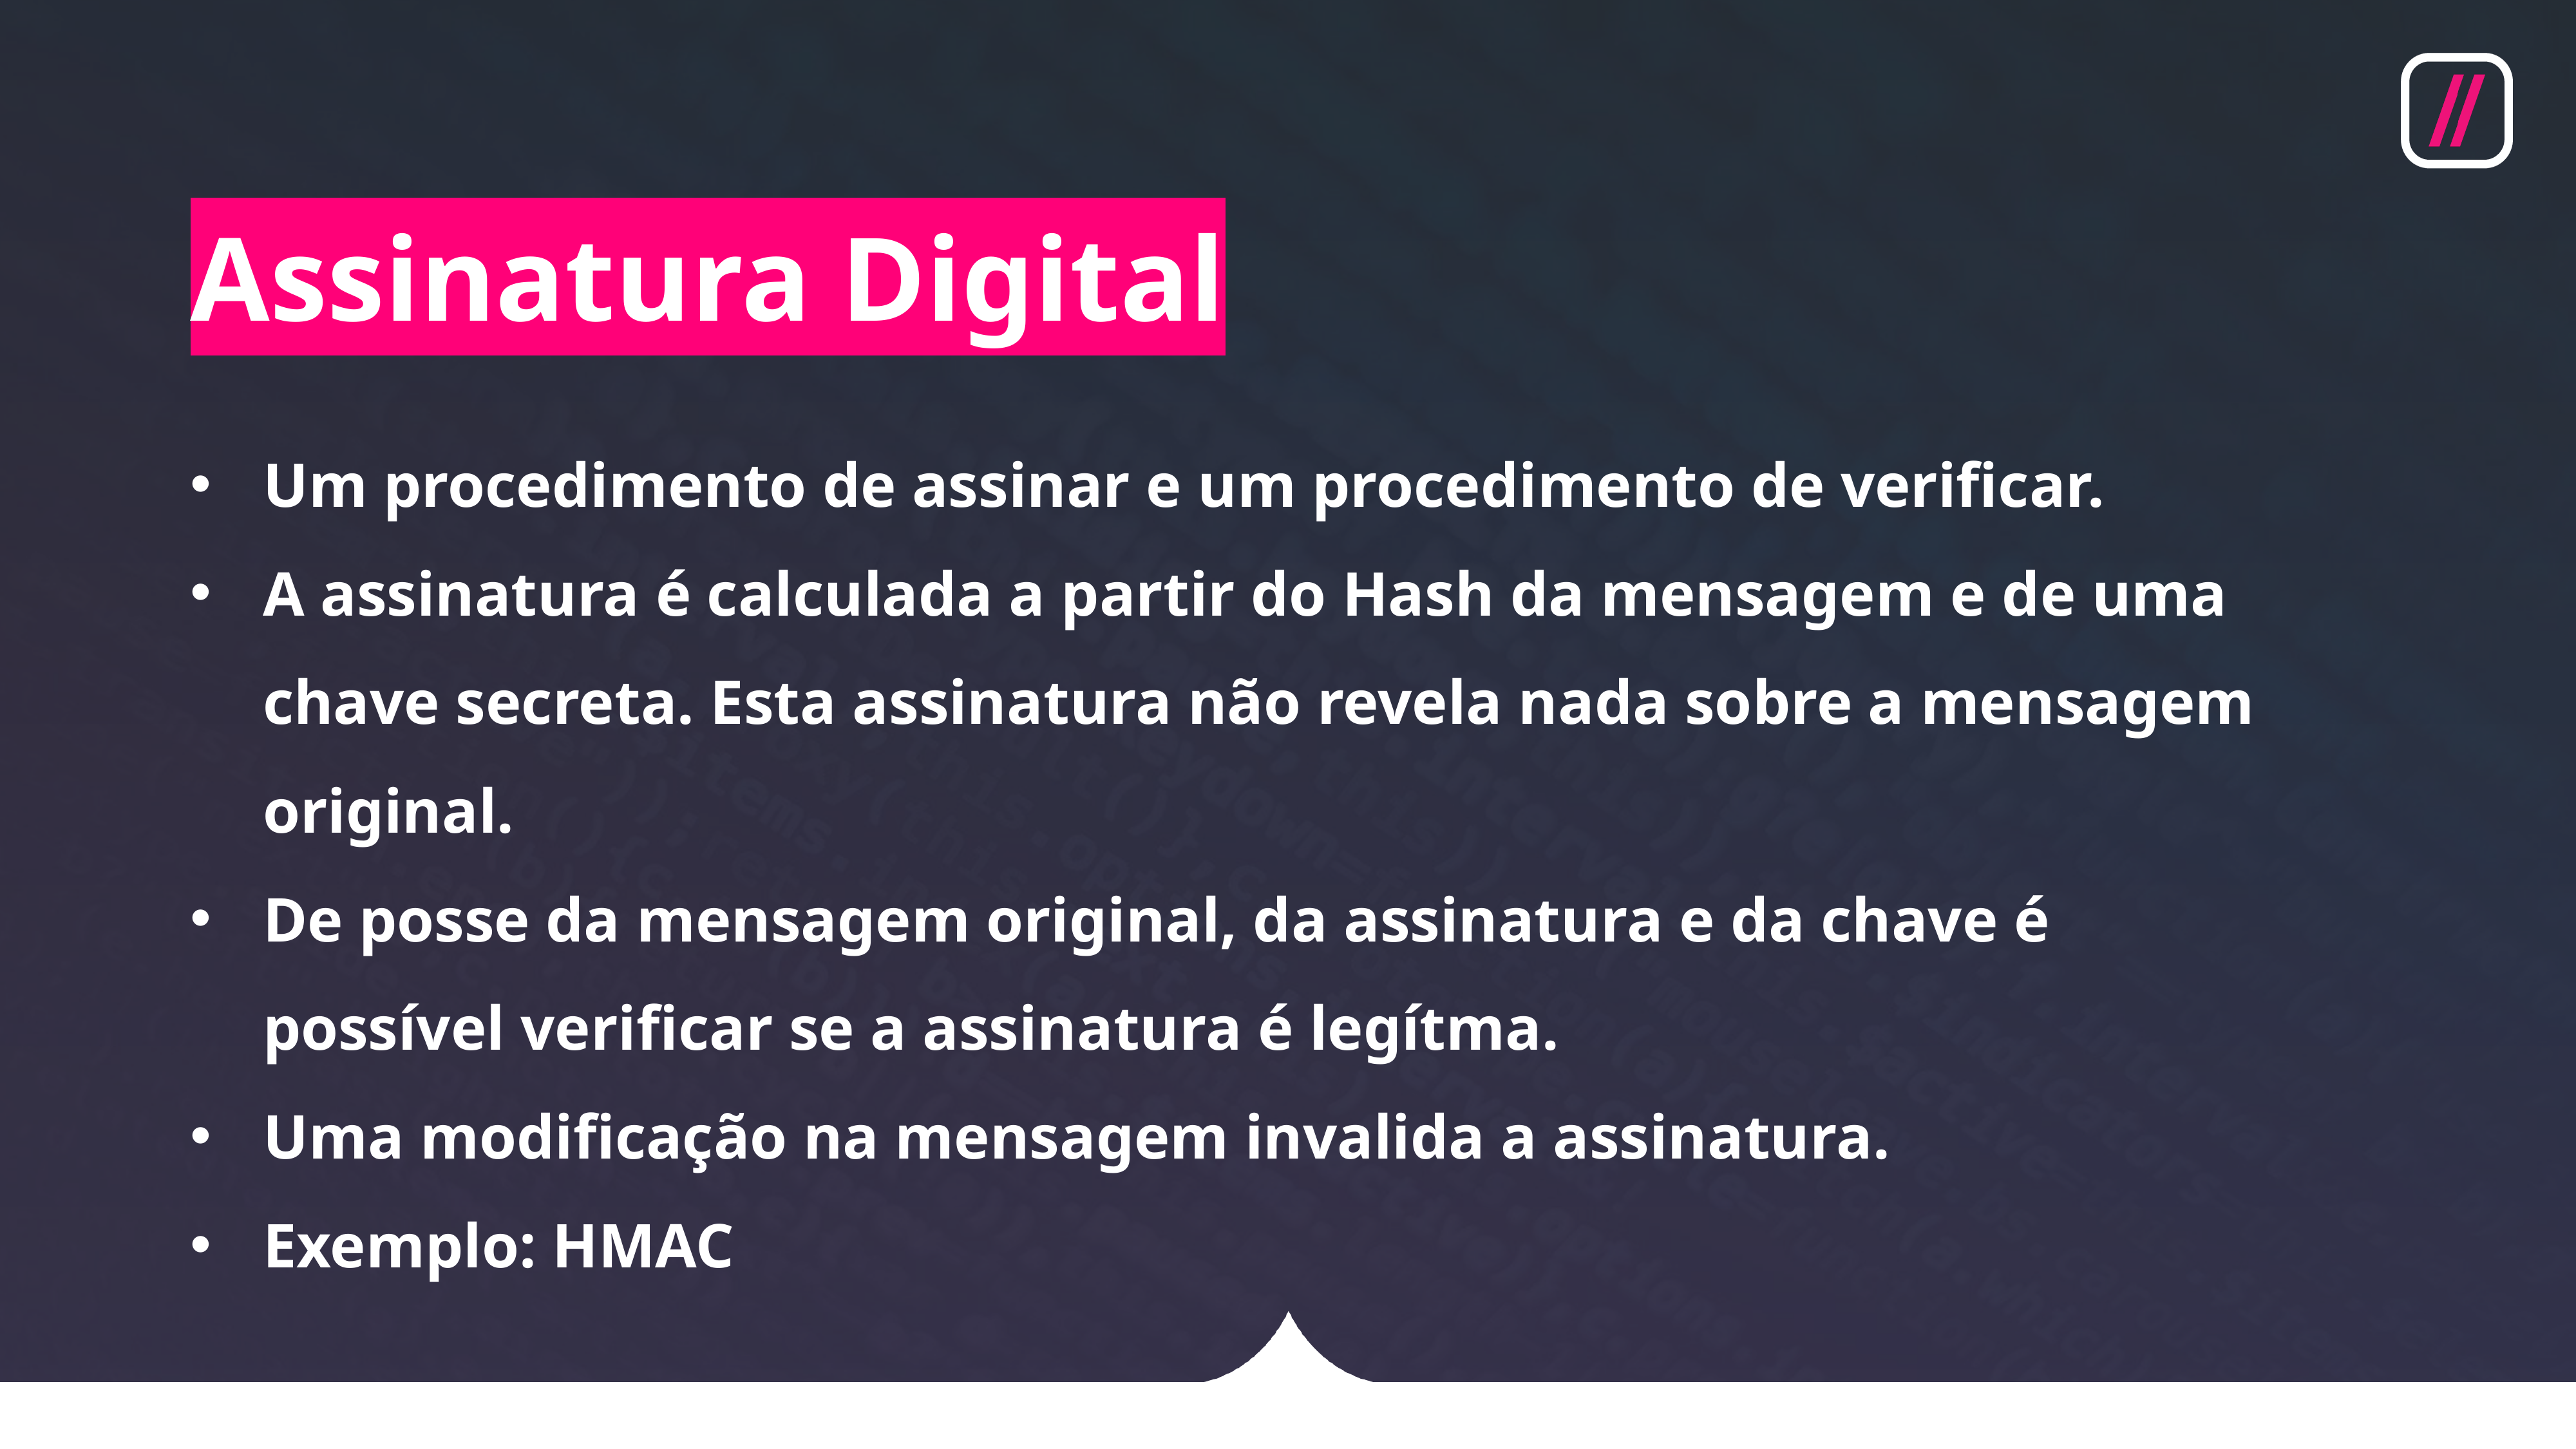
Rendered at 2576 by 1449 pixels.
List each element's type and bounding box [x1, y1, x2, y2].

text_box [0, 1307, 2576, 1449]
picture [0, 0, 2576, 1307]
